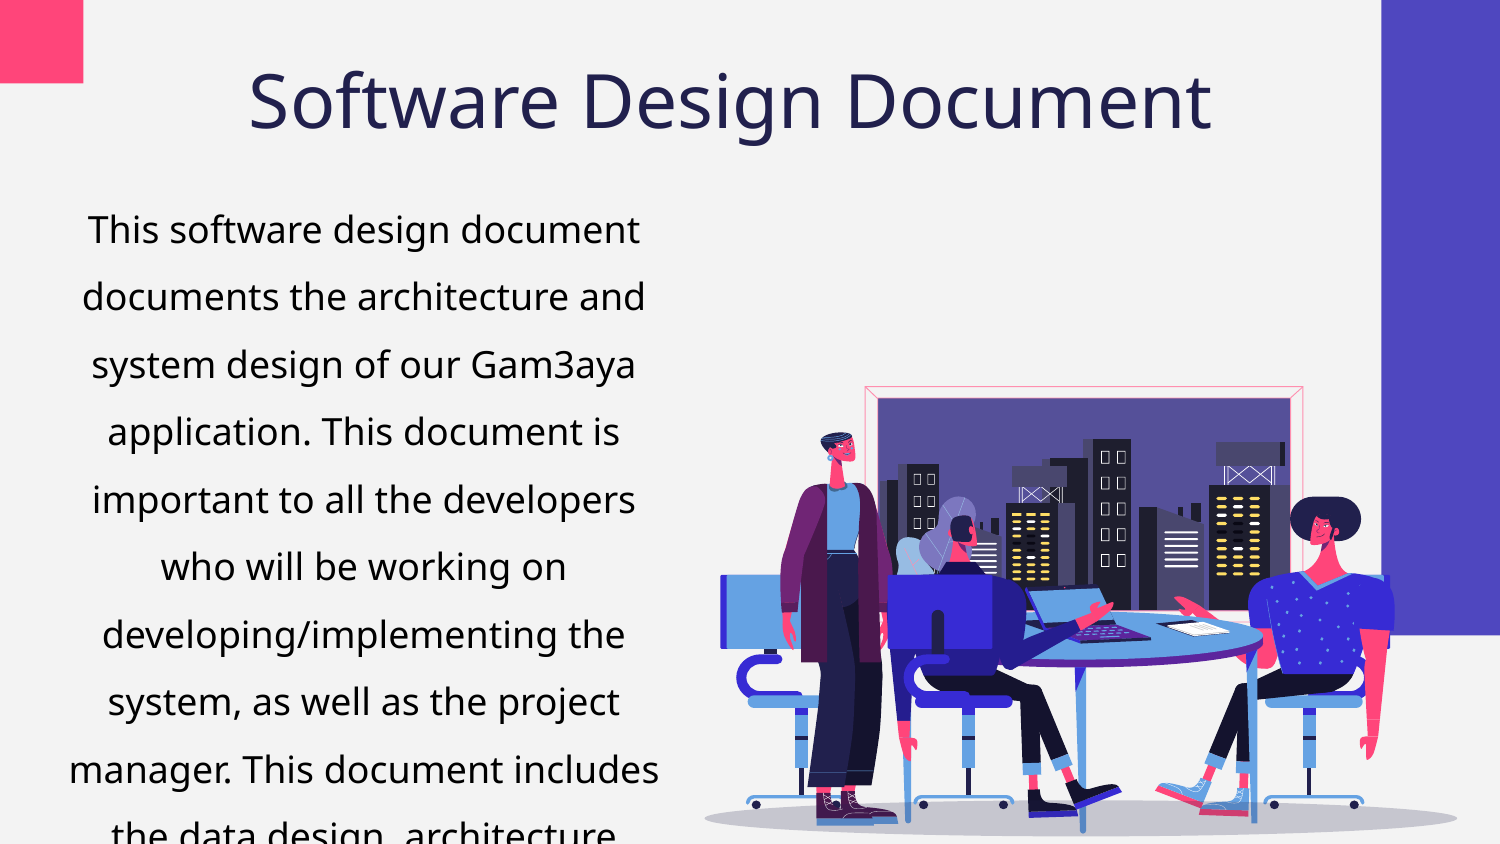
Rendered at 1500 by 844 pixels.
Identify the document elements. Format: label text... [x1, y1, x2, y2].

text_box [704, 385, 1458, 837]
title Software Design Document [84, 0, 1378, 209]
text_box This software design document documents the architecture and system design of our Gam3aya application. This document is important to all the developers who will be working on developing/implementing the system, as well as the project manager. This document includes the data design, architecture design, interface design, and procedural design. [9, 168, 682, 837]
